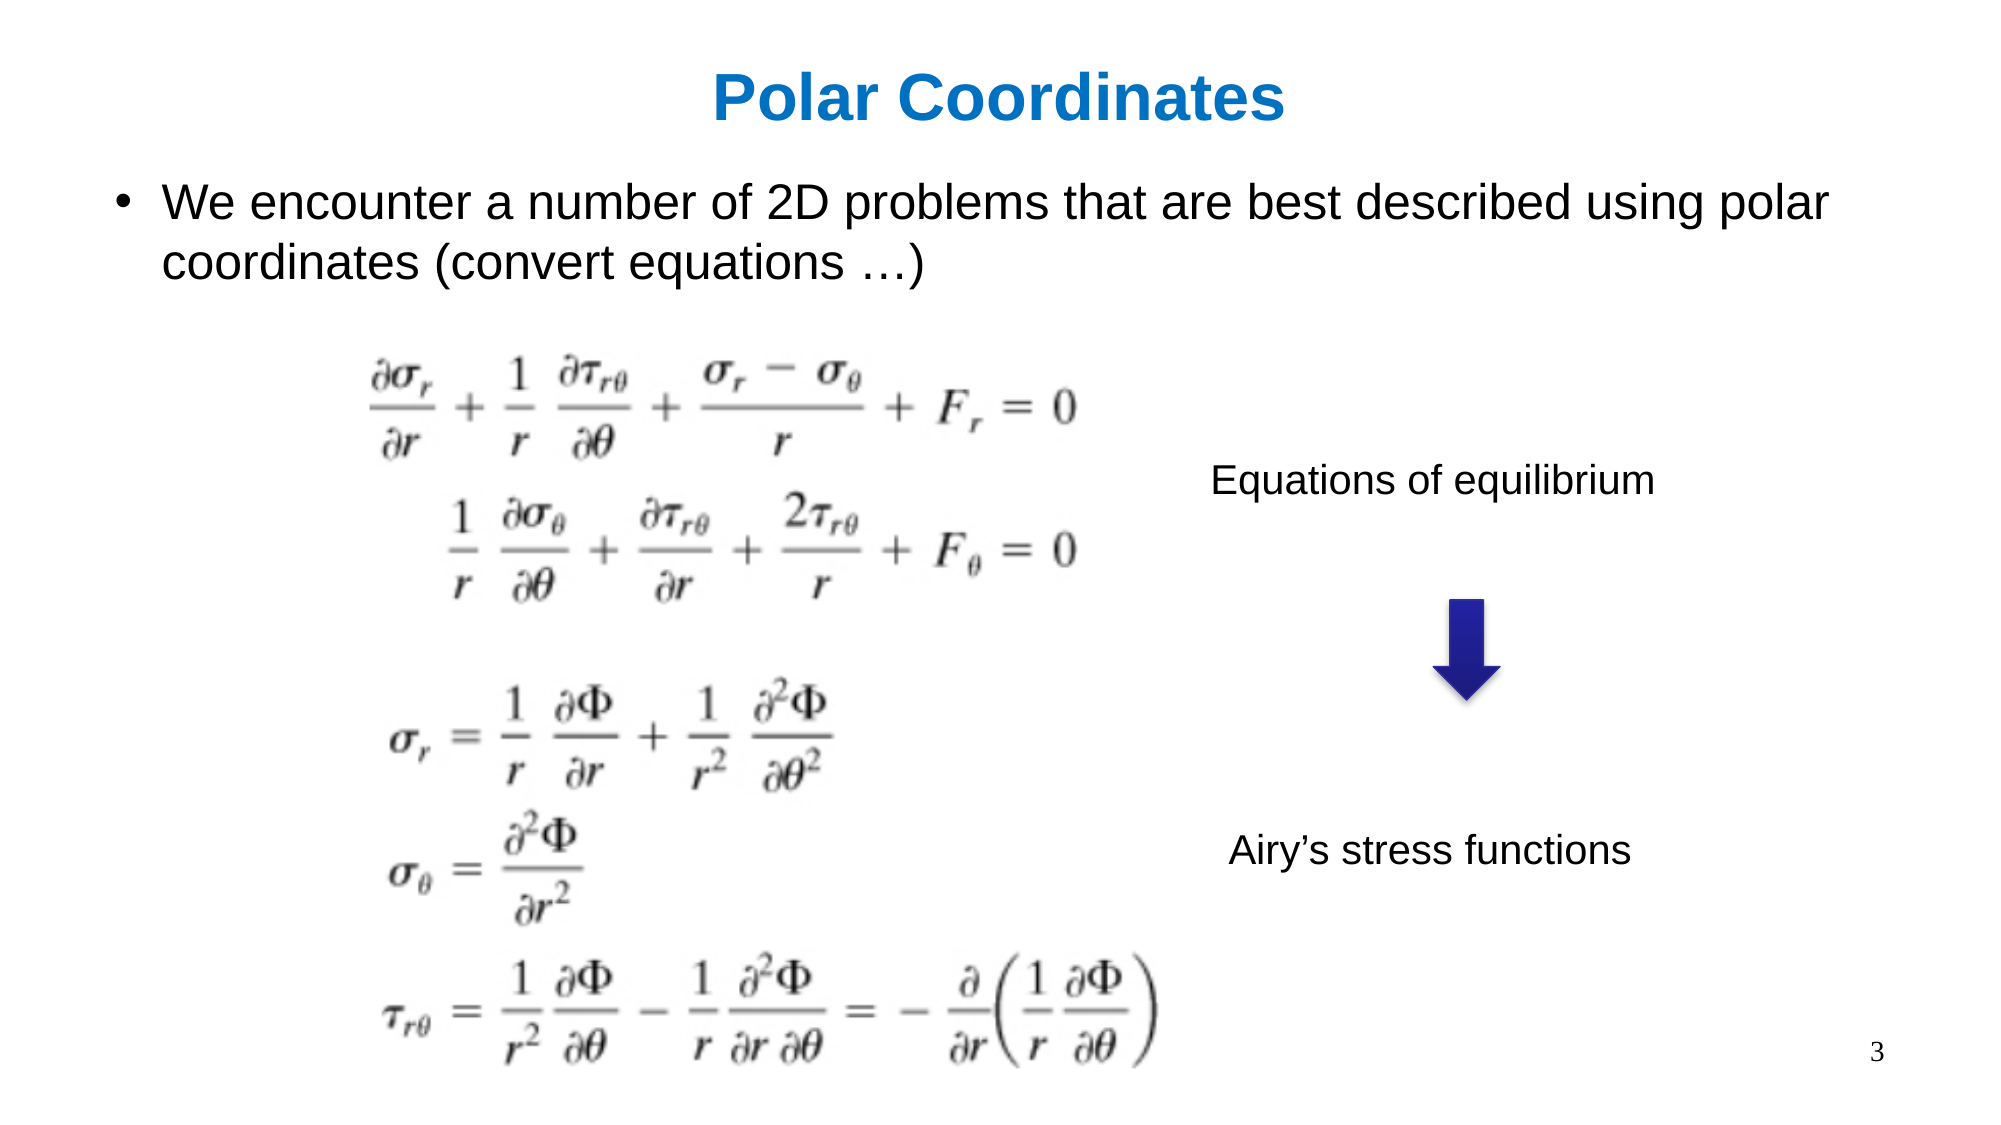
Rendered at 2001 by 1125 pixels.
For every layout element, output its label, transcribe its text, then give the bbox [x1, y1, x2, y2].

text_box Polar Coordinates [362, 37, 1638, 150]
picture [362, 349, 1086, 619]
text_box [1432, 599, 1501, 701]
text_box Airy’s stress functions [1213, 815, 1648, 880]
slide_number 3 [1433, 1024, 1901, 1103]
text_box Equations of equilibrium [1195, 445, 1671, 511]
picture [362, 662, 1170, 1086]
text_box We encounter a number of 2D problems that are best described using polar coordinates (convert equations …) [99, 162, 1900, 298]
